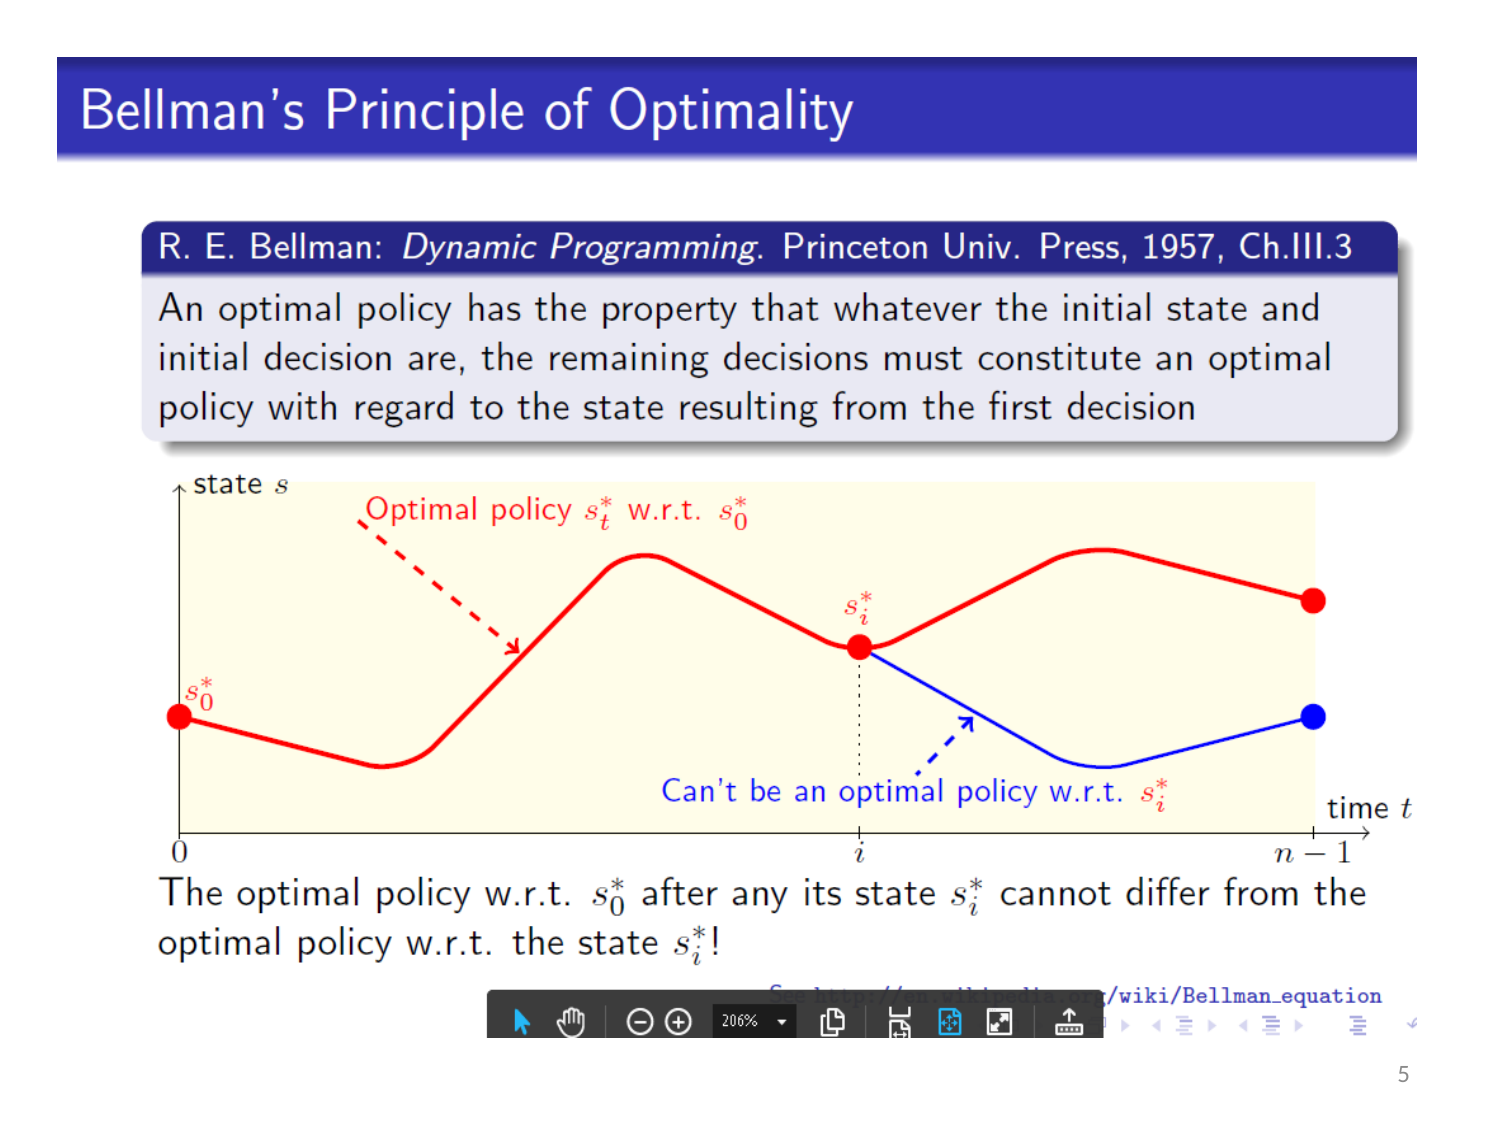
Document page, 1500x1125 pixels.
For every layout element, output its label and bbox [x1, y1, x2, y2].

list [52, 56, 1422, 1107]
